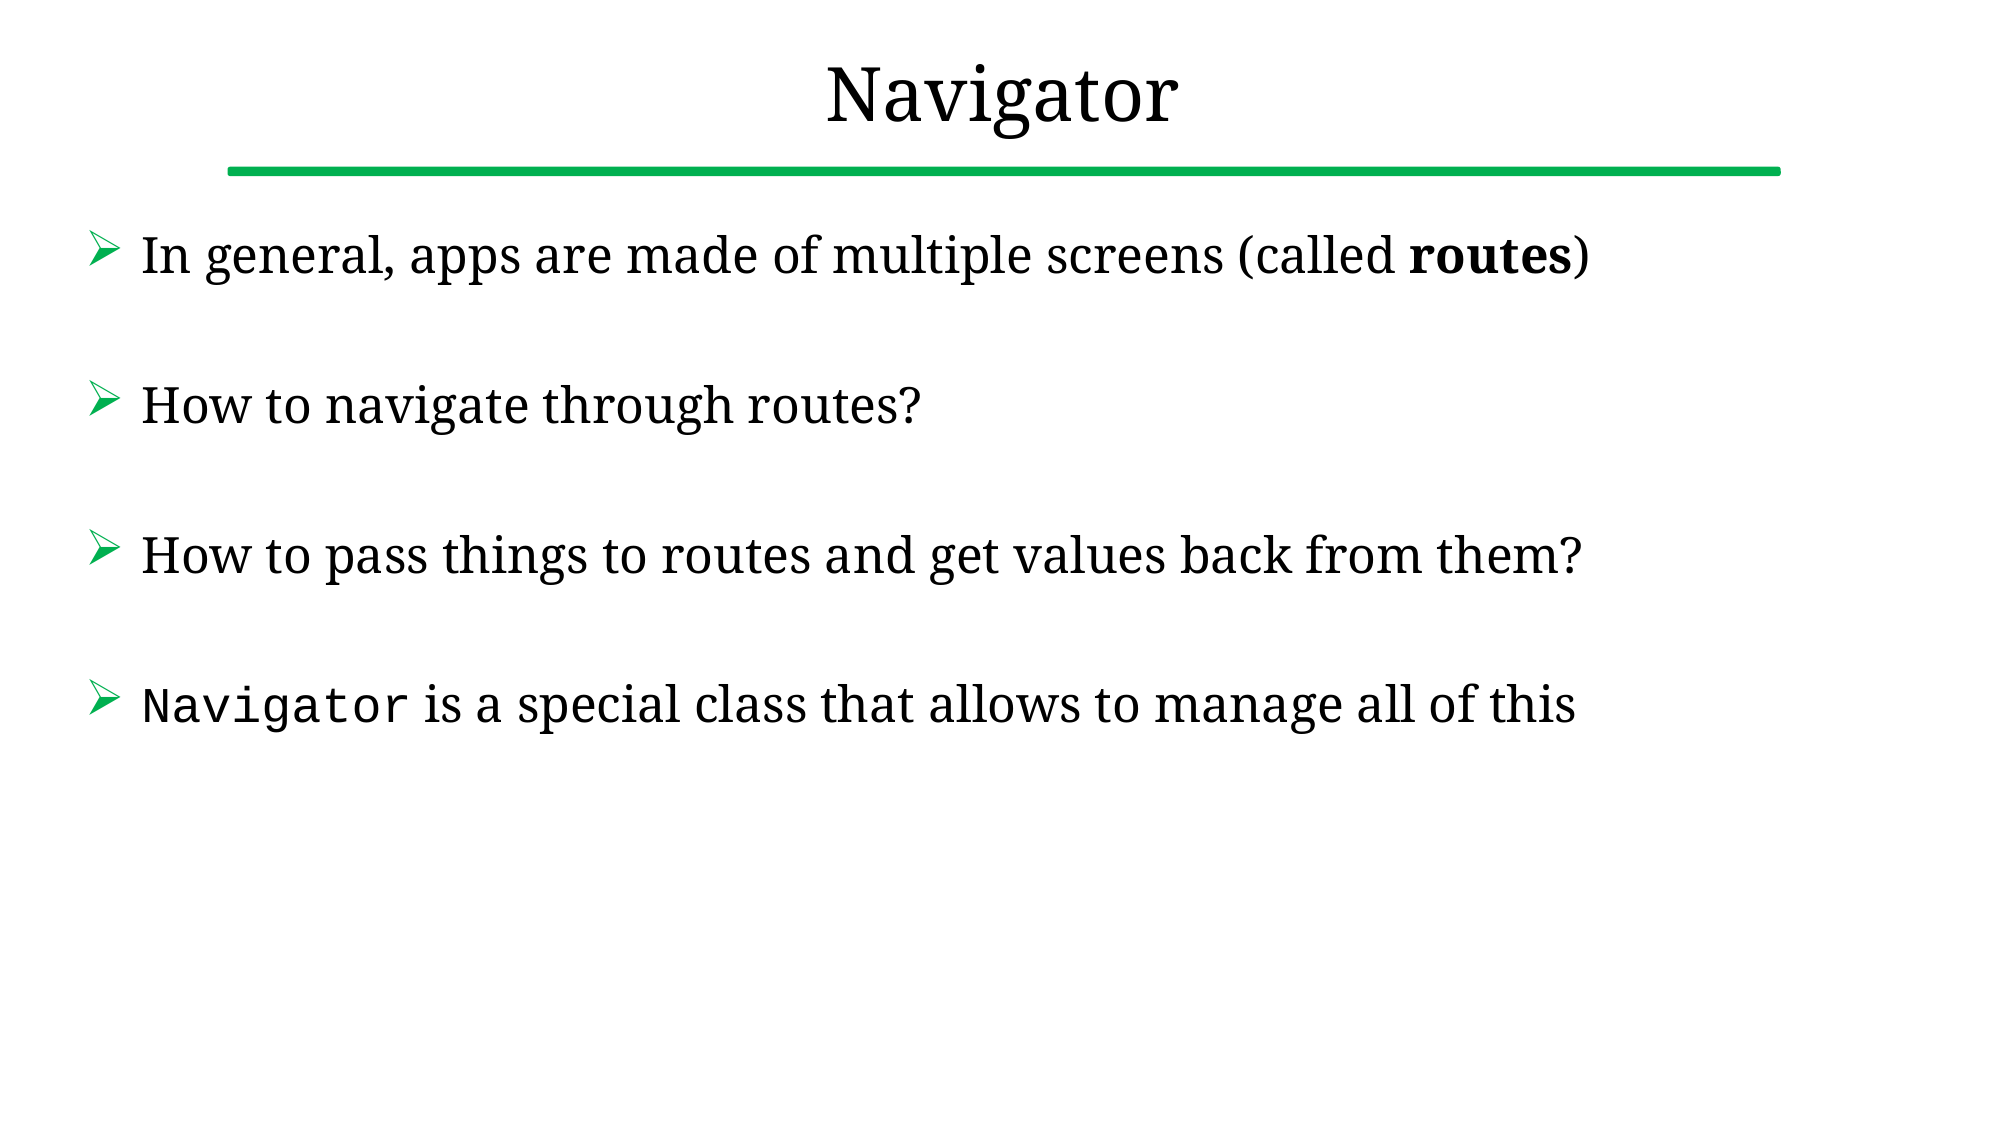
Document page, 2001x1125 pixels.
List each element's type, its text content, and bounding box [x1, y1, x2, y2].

list In general, apps are made of multiple screens (called routes) How to navigate through routes? How to pass things to routes and get values back from them? Navigator is a special class that allows to manage all of this [70, 223, 1739, 1021]
title Navigator [70, 26, 1936, 168]
